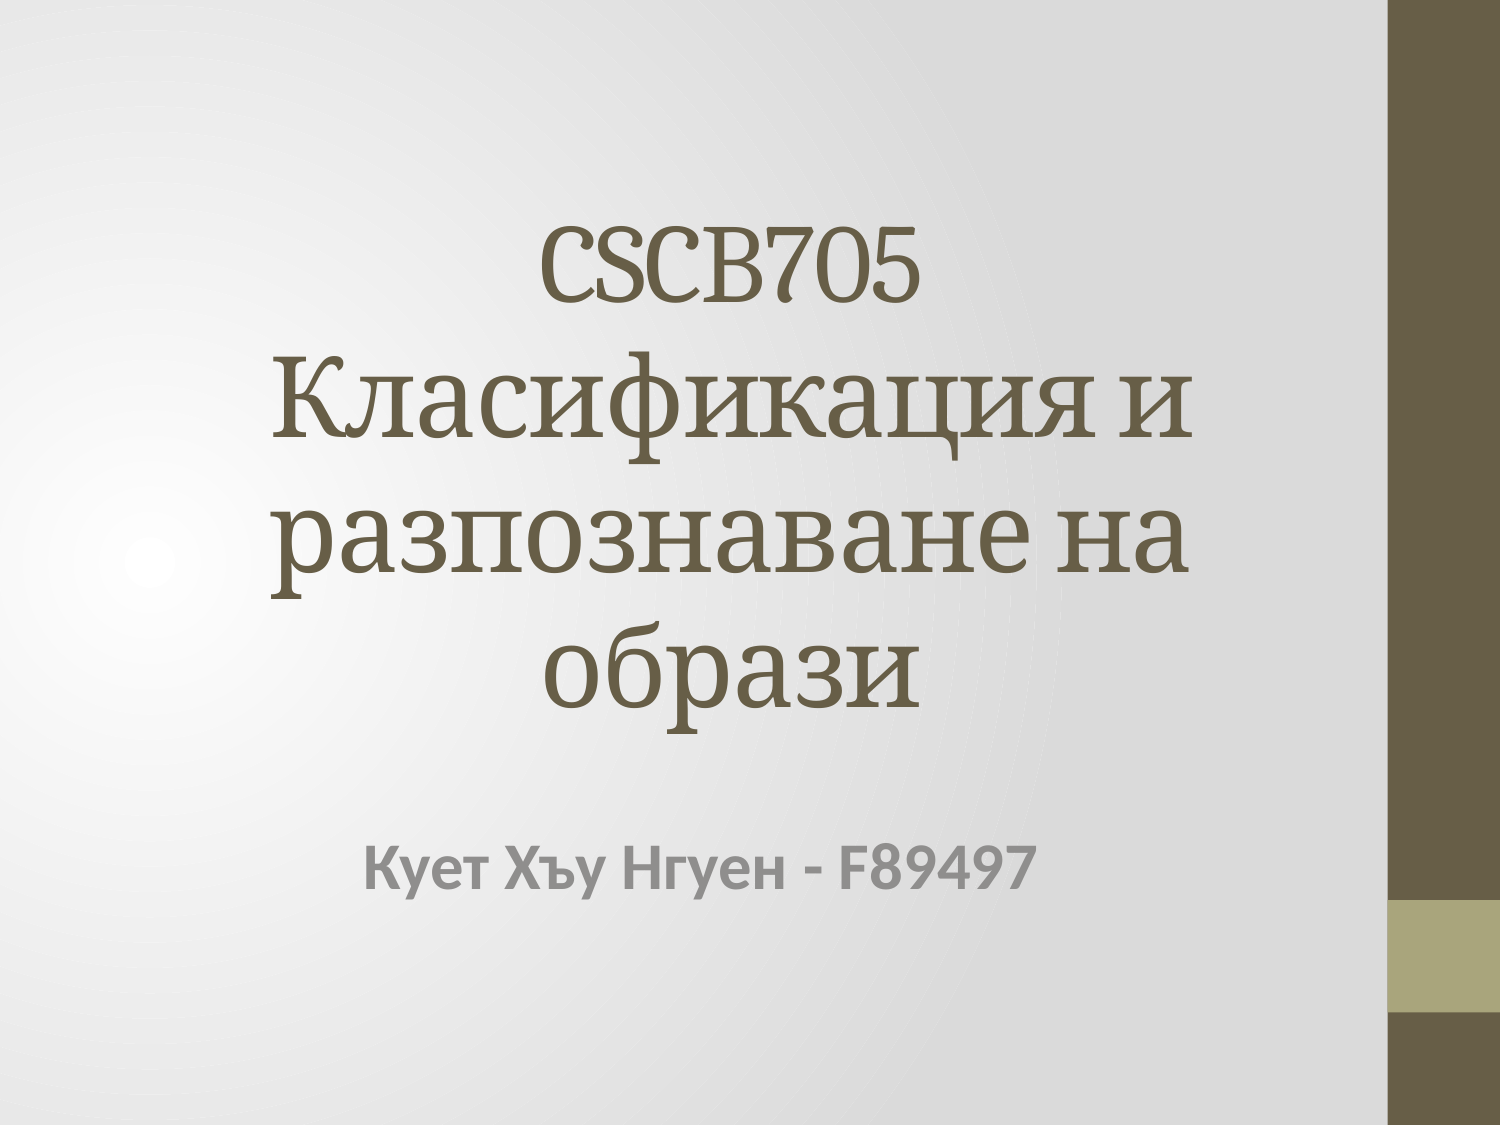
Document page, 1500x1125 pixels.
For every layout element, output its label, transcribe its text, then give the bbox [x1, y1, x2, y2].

title CSCB705 Класификация и разпознаване на образи [112, 312, 1350, 738]
subtitle Кует Хъу Нгуен - F89497 [171, 775, 1232, 951]
